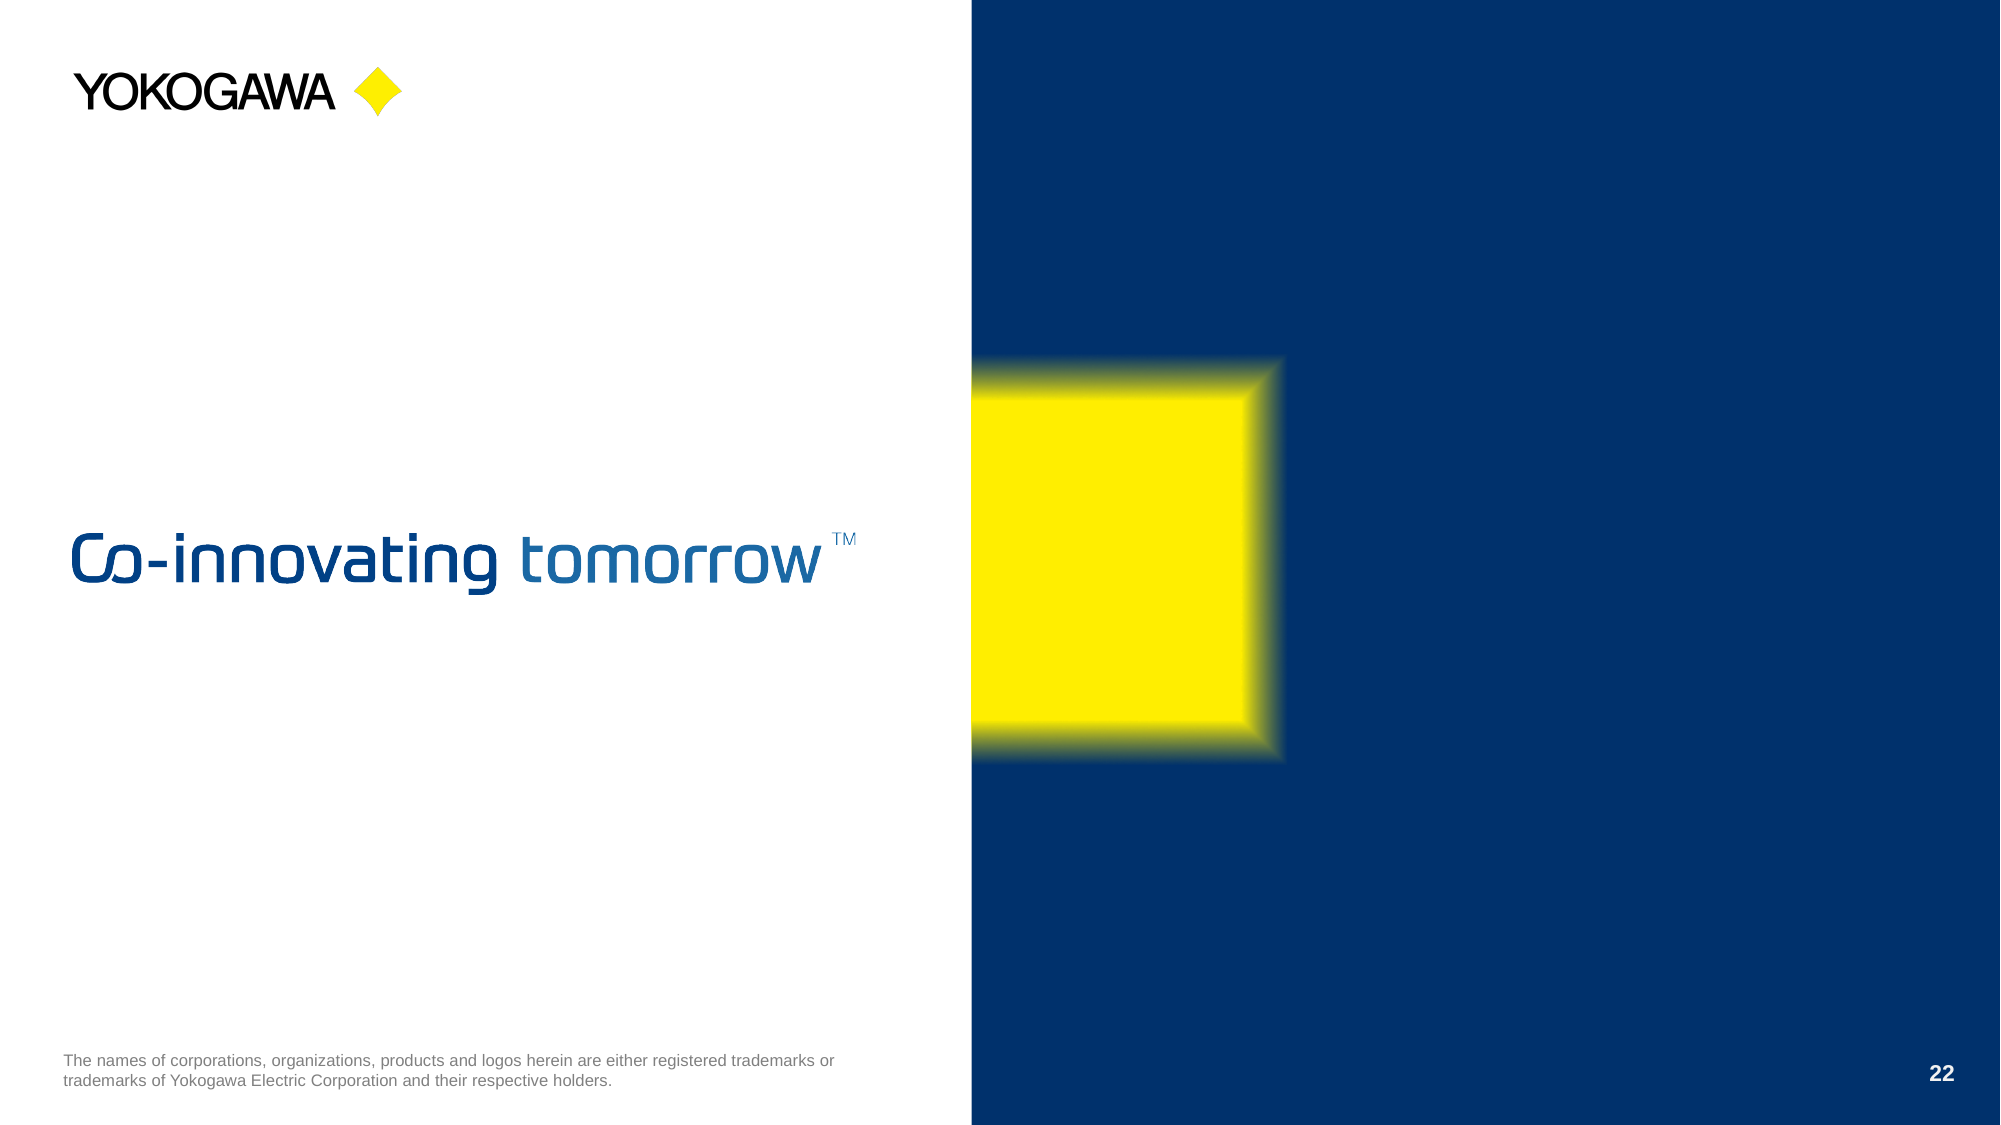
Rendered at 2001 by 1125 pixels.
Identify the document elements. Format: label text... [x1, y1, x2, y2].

picture [34, 501, 881, 619]
picture [73, 67, 427, 130]
slide_number 22 [1904, 1042, 1970, 1103]
picture [971, 288, 1354, 832]
